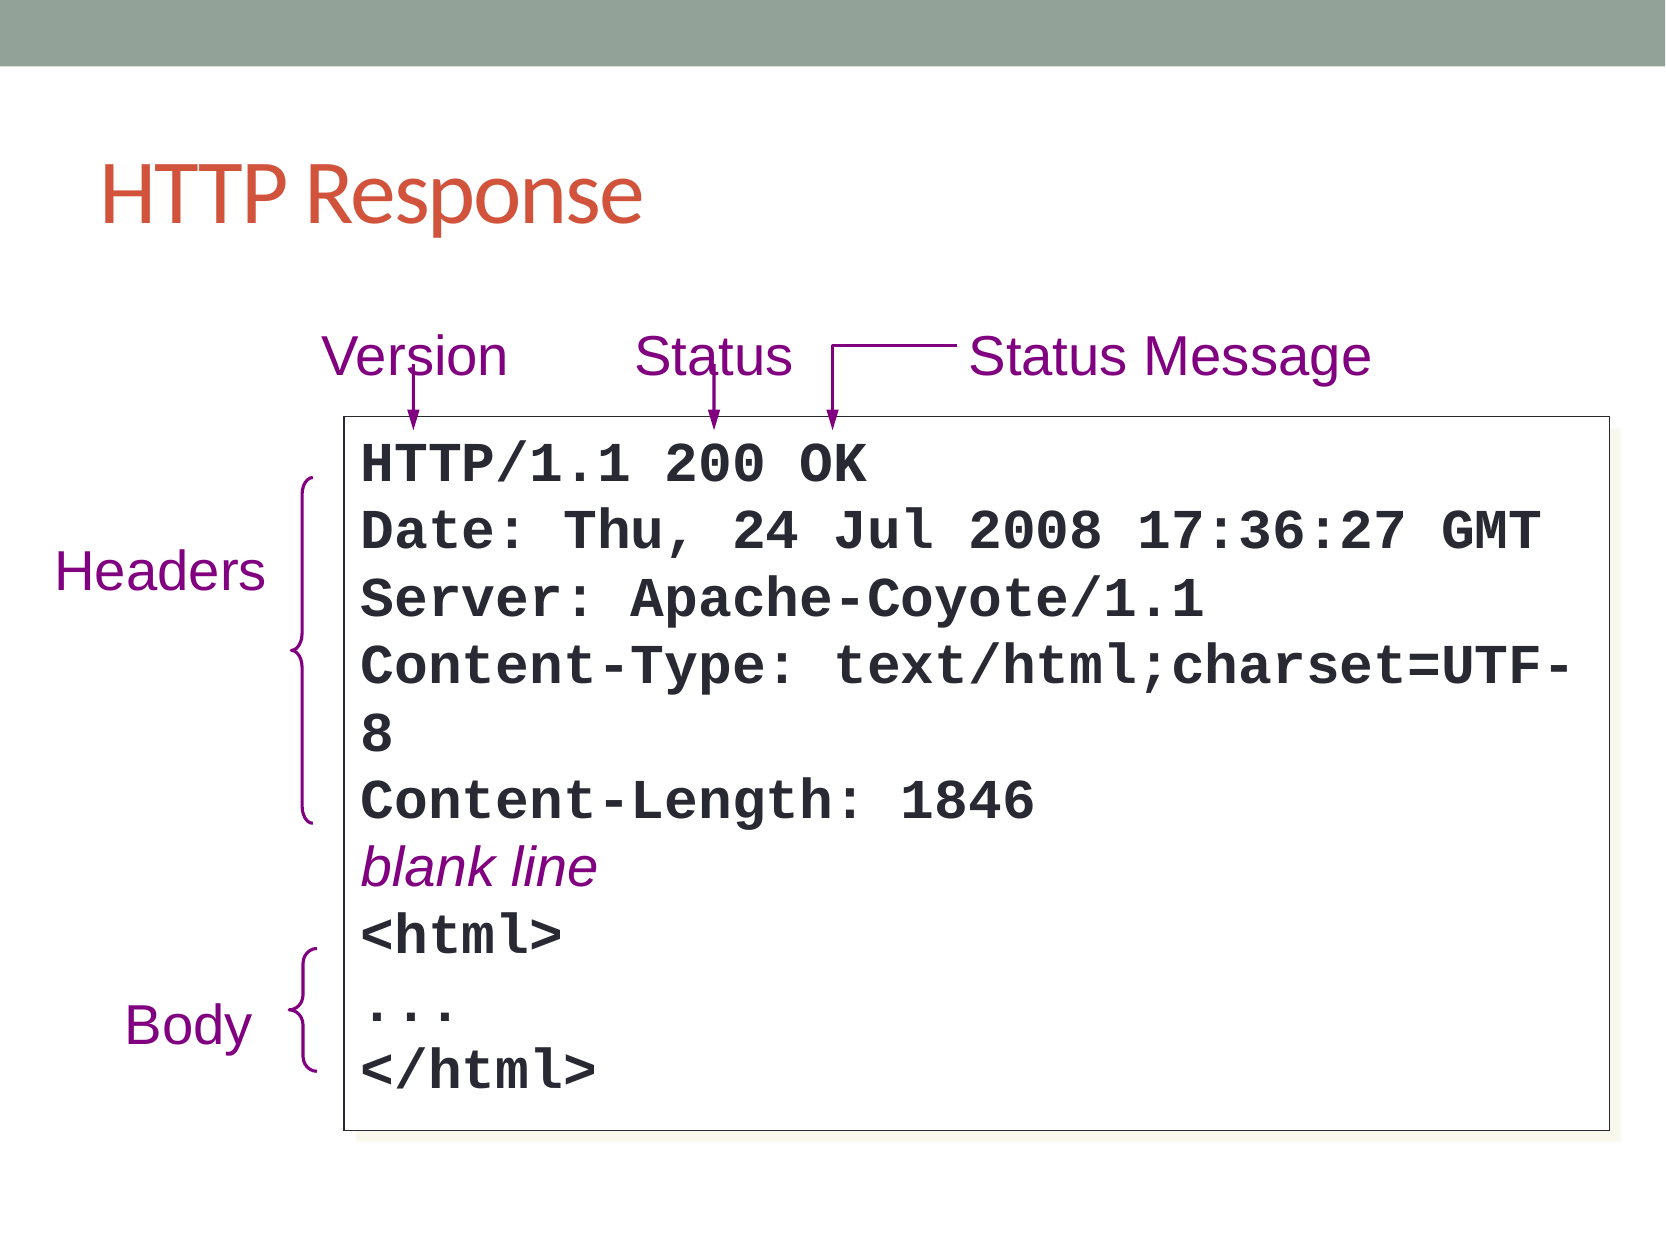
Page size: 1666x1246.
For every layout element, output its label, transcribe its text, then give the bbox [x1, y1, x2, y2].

title HTTP Response [83, 96, 1582, 277]
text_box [53, 318, 1610, 1131]
